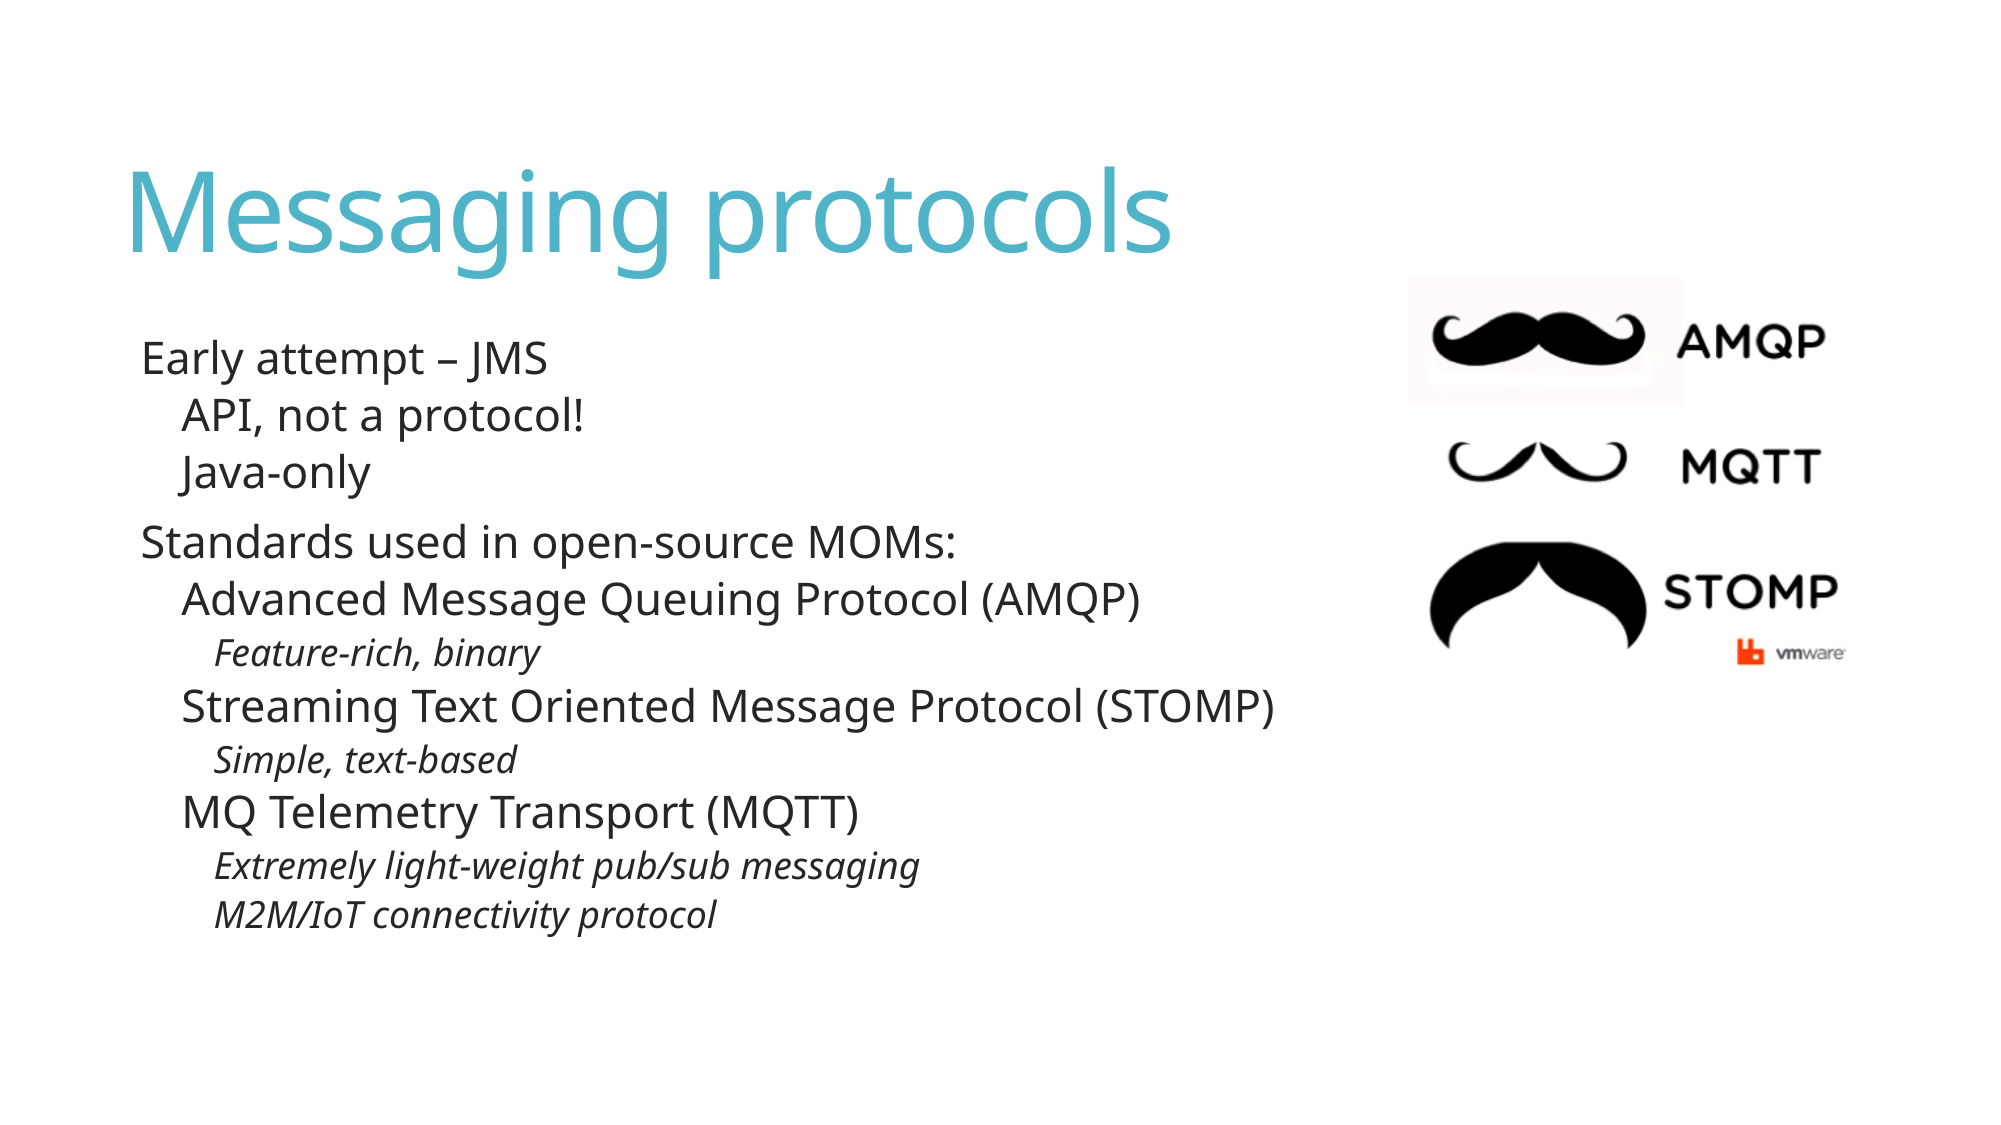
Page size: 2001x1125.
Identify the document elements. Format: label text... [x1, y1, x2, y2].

title Messaging protocols [107, 81, 1875, 354]
list Early attempt – JMS API, not a protocol! Java-only Standards used in open-source MOMs: Advanced Message Queuing Protocol (AMQP) Feature-rich, binary Streaming Text Oriented Message Protocol (STOMP) Simple, text-based MQ Telemetry Transport (MQTT) Extremely light-weight pub/sub messaging M2M/IoT connectivity protocol [111, 329, 1876, 948]
picture [1407, 276, 1863, 680]
